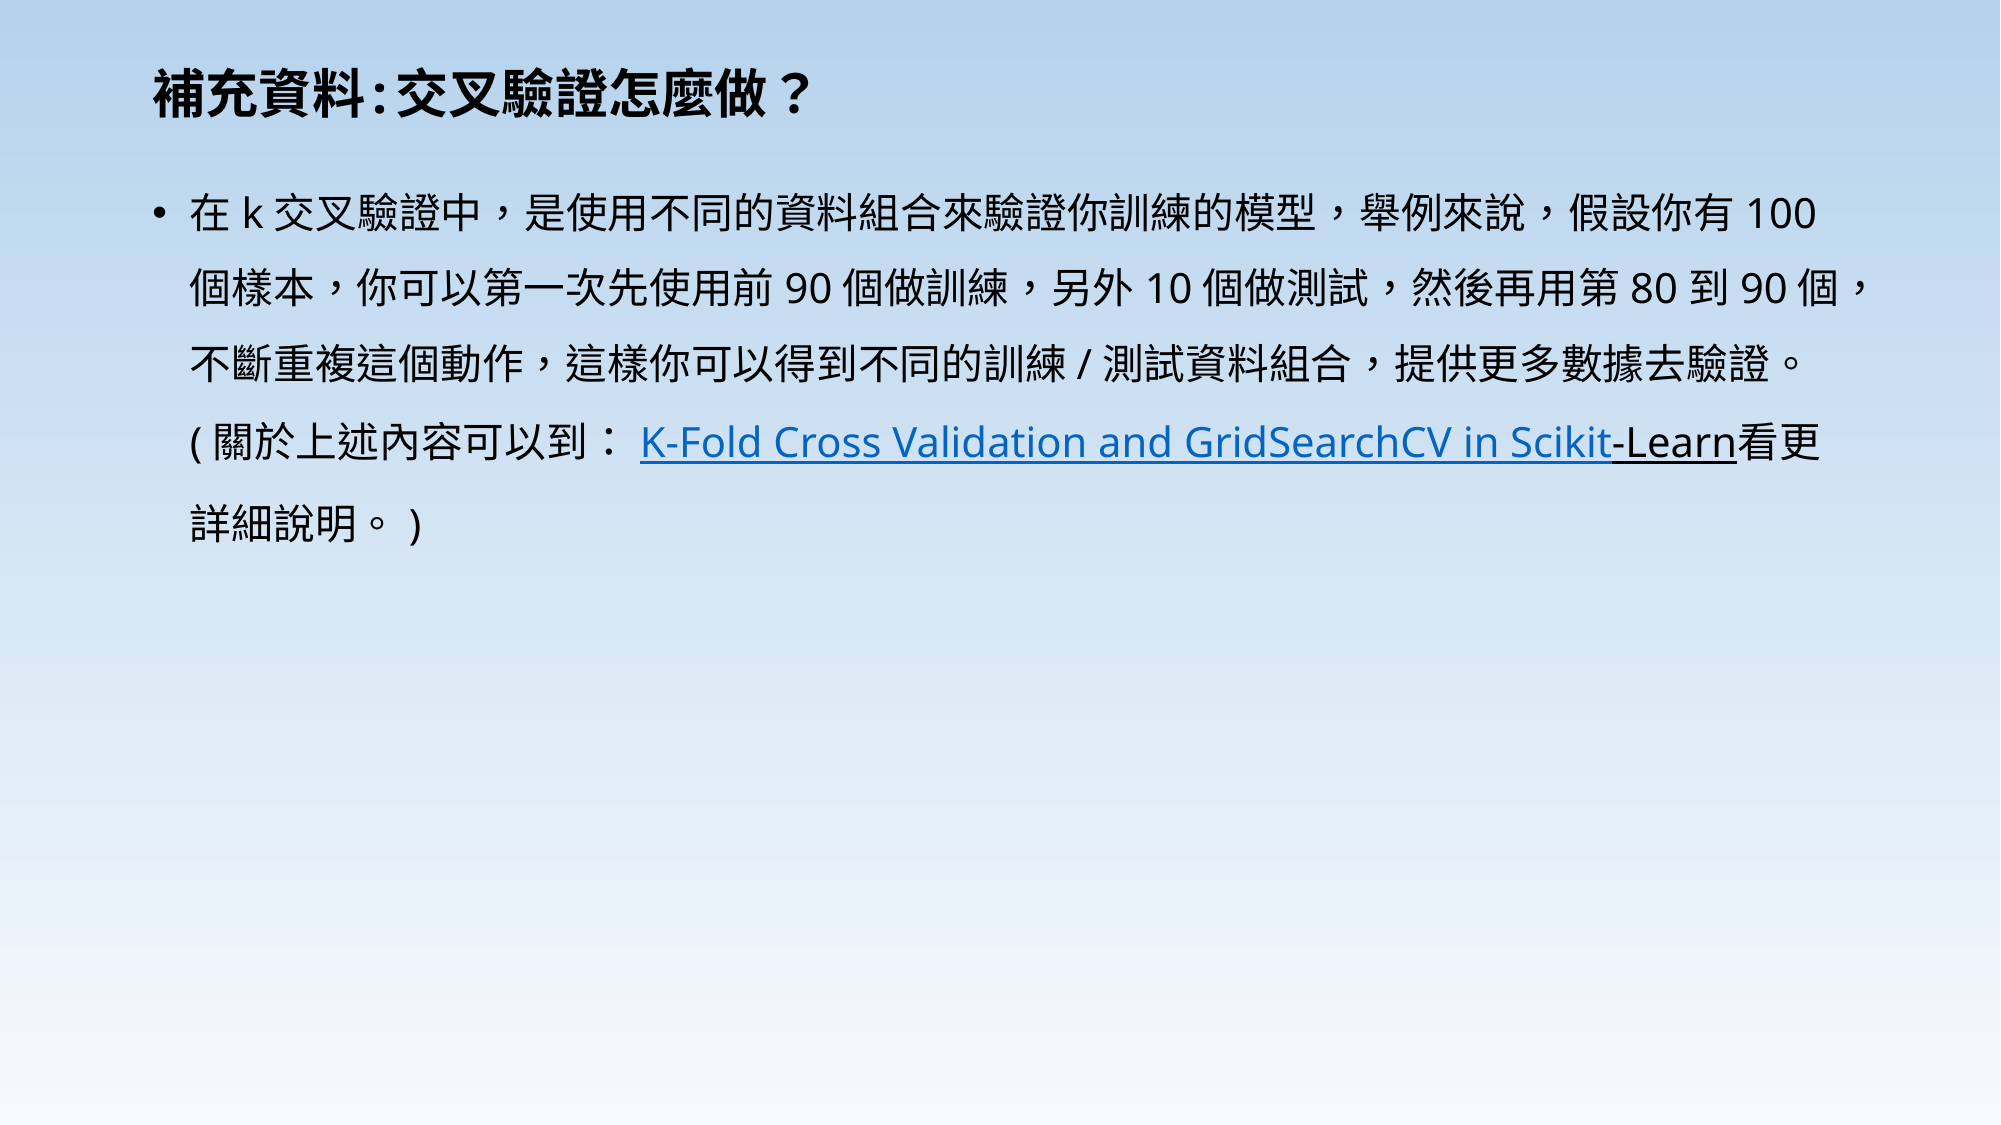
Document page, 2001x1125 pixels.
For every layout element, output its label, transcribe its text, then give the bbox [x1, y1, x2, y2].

title 補充資料:交叉驗證怎麼做？ [137, 59, 1863, 134]
list 在k交叉驗證中，是使用不同的資料組合來驗證你訓練的模型，舉例來說，假設你有100個樣本，你可以第一次先使用前90個做訓練，另外10個做測試，然後再用第80到90個，不斷重複這個動作，這樣你可以得到不同的訓練/測試資料組合，提供更多數據去驗證。(關於上述內容可以到：K-Fold Cross Validation and GridSearchCV in Scikit-Learn看更詳細說明。) [137, 154, 1863, 1014]
